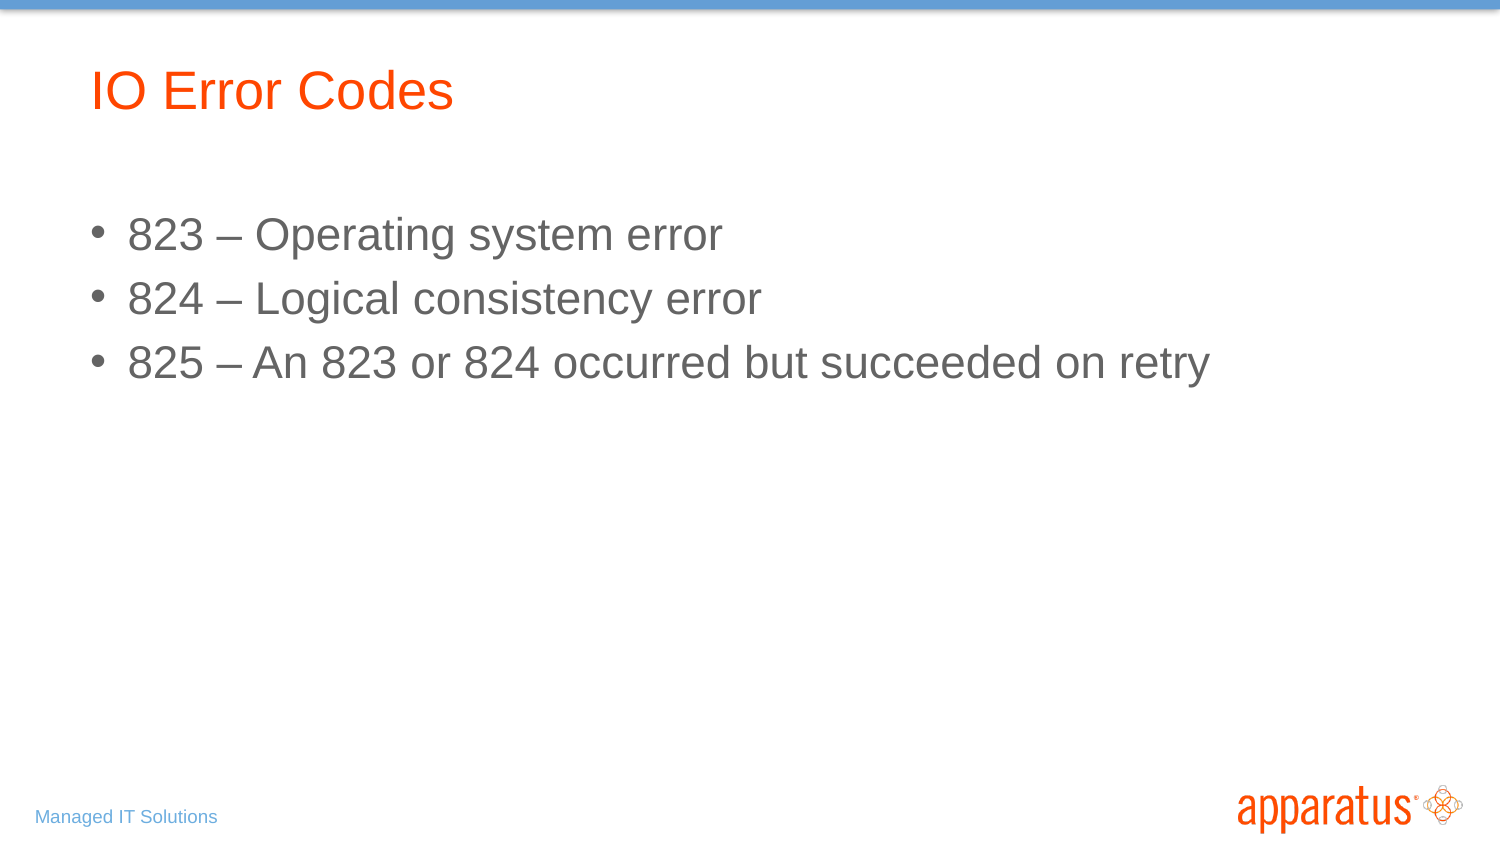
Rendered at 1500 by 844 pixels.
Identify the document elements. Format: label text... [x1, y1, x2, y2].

title IO Error Codes [75, 47, 1425, 160]
picture [1237, 784, 1463, 834]
list 823 – Operating system error 824 – Logical consistency error 825 – An 823 or 824 occurred but succeeded on retry [75, 196, 1425, 754]
